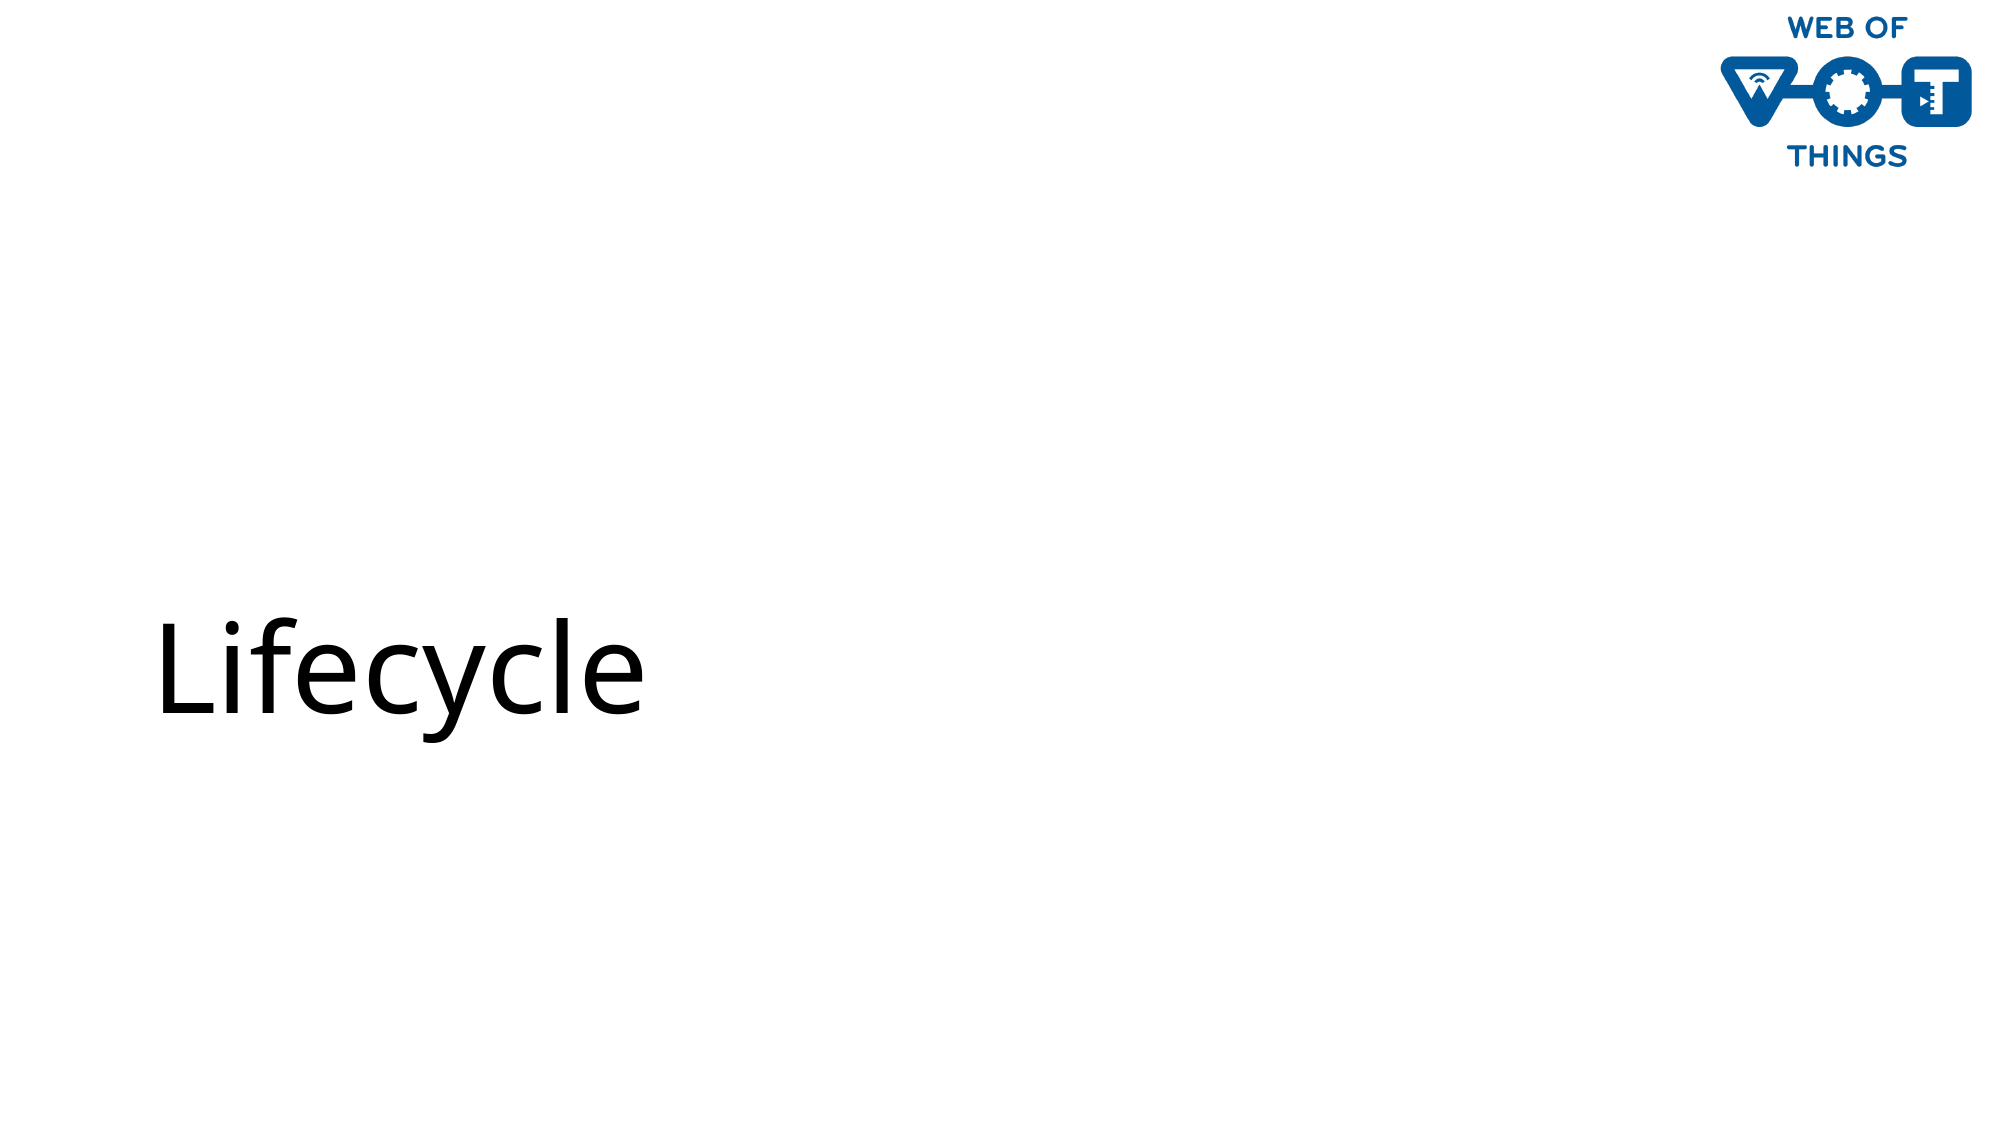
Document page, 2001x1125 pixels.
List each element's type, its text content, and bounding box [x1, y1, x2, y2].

title Lifecycle [136, 280, 1862, 749]
picture [1692, 0, 2000, 184]
